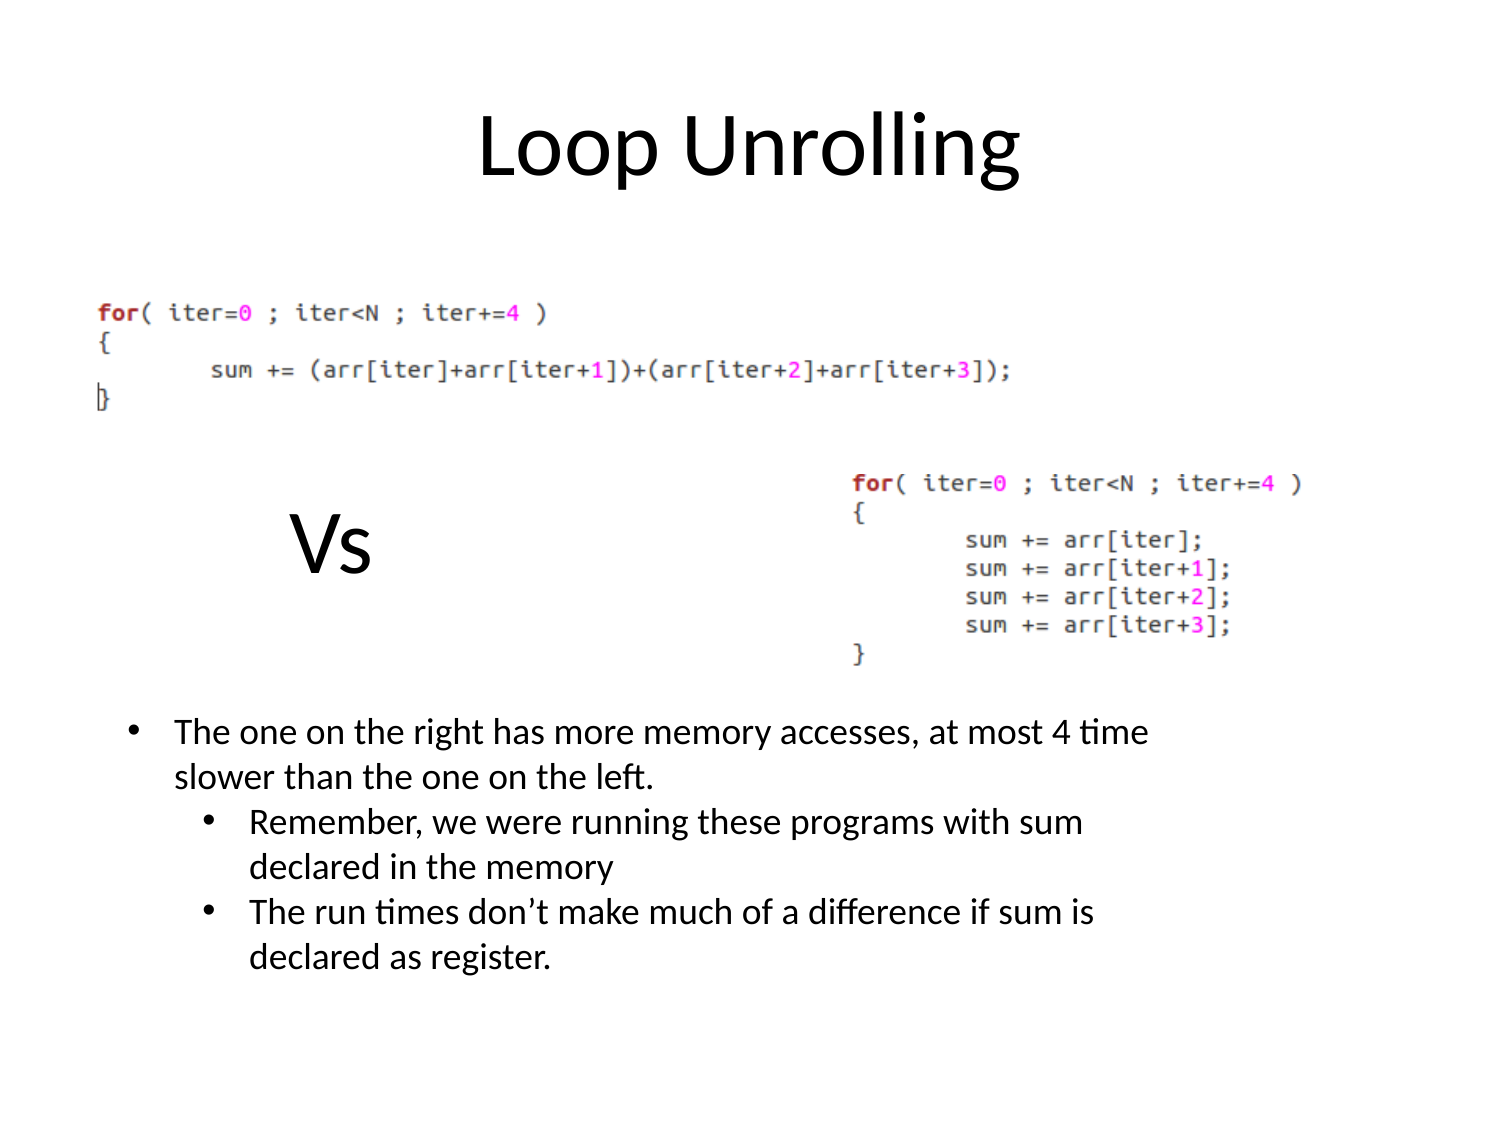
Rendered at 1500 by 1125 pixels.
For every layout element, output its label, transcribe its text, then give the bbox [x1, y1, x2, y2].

text_box Vs [274, 474, 500, 600]
text_box The one on the right has more memory accesses, at most 4 time slower than the one on the left. Remember, we were running these programs with sum declared in the memory The run times don’t make much of a difference if sum is declared as register. [112, 699, 1238, 1030]
picture [843, 474, 1313, 669]
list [87, 299, 1021, 430]
title Loop Unrolling [75, 45, 1425, 233]
